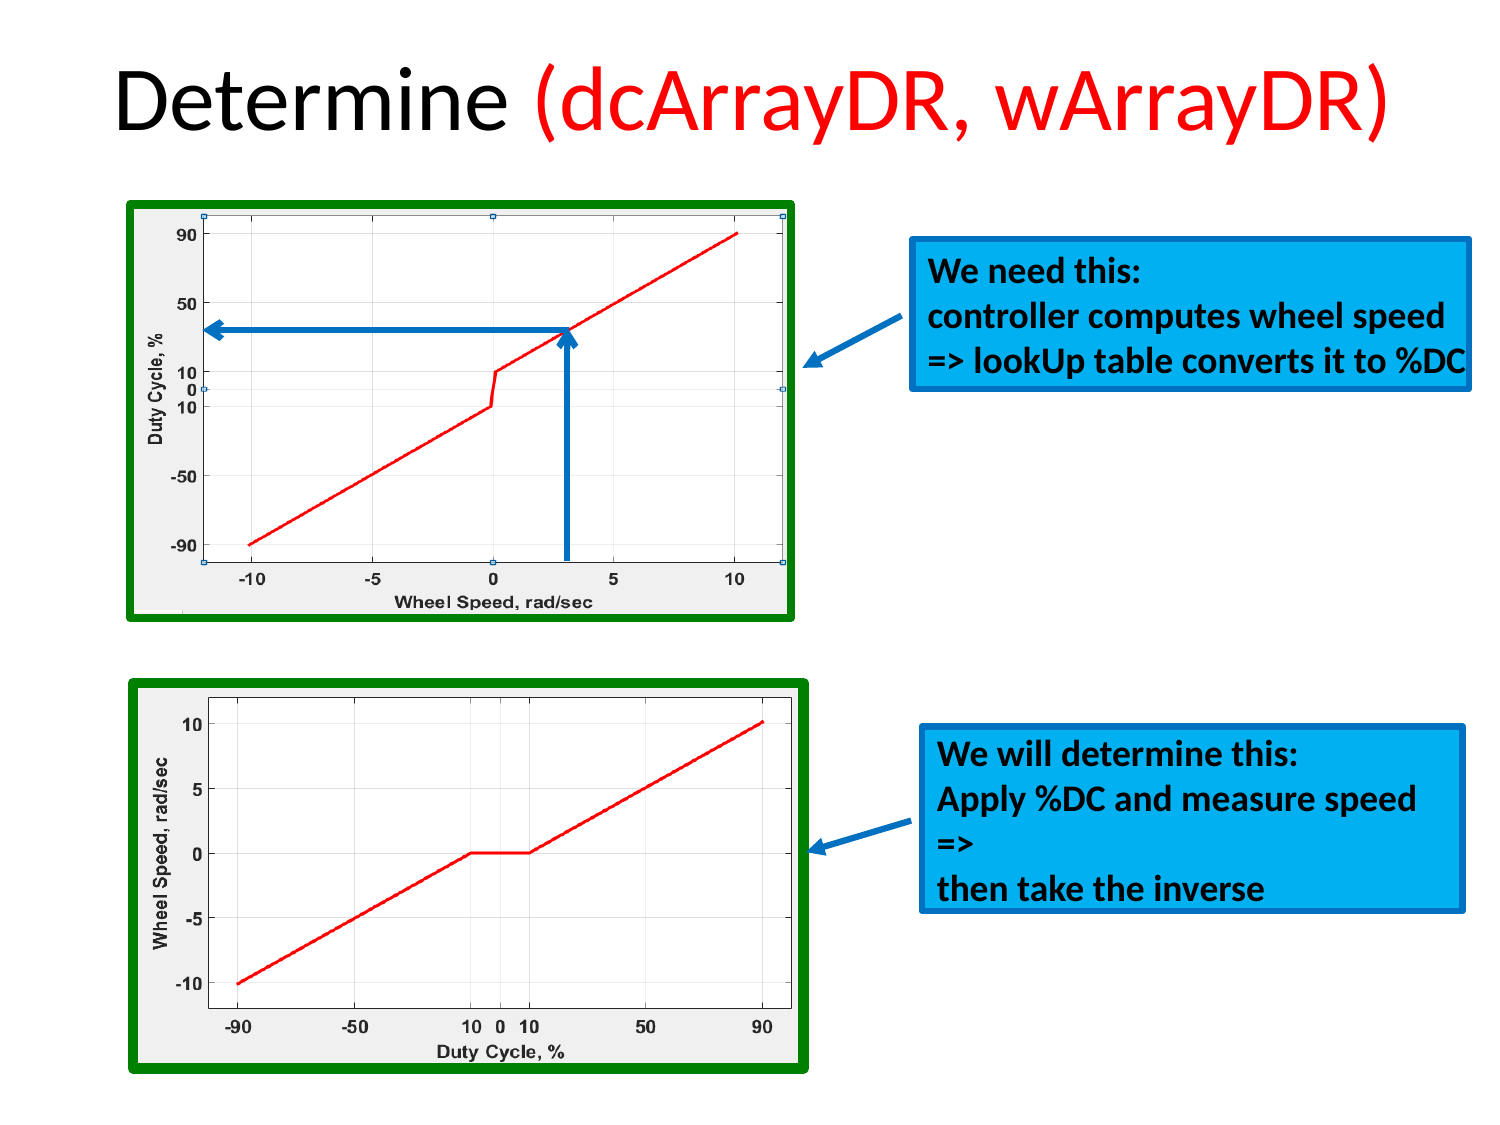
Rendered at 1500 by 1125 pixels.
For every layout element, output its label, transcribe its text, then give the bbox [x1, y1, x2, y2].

text_box We will determine this: Apply %DC and measure speed => then take the inverse [805, 820, 912, 855]
title Determine (dcArrayDR, wArrayDR) [78, 0, 1429, 188]
text_box We need this: controller computes wheel speed => lookUp table converts it to %DC [912, 238, 1469, 389]
picture [137, 687, 799, 1064]
text_box We need this: controller computes wheel speed => lookUp table converts it to %DC [802, 315, 902, 368]
text_box We will determine this: Apply %DC and measure speed => then take the inverse [921, 726, 1463, 911]
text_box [134, 208, 788, 614]
